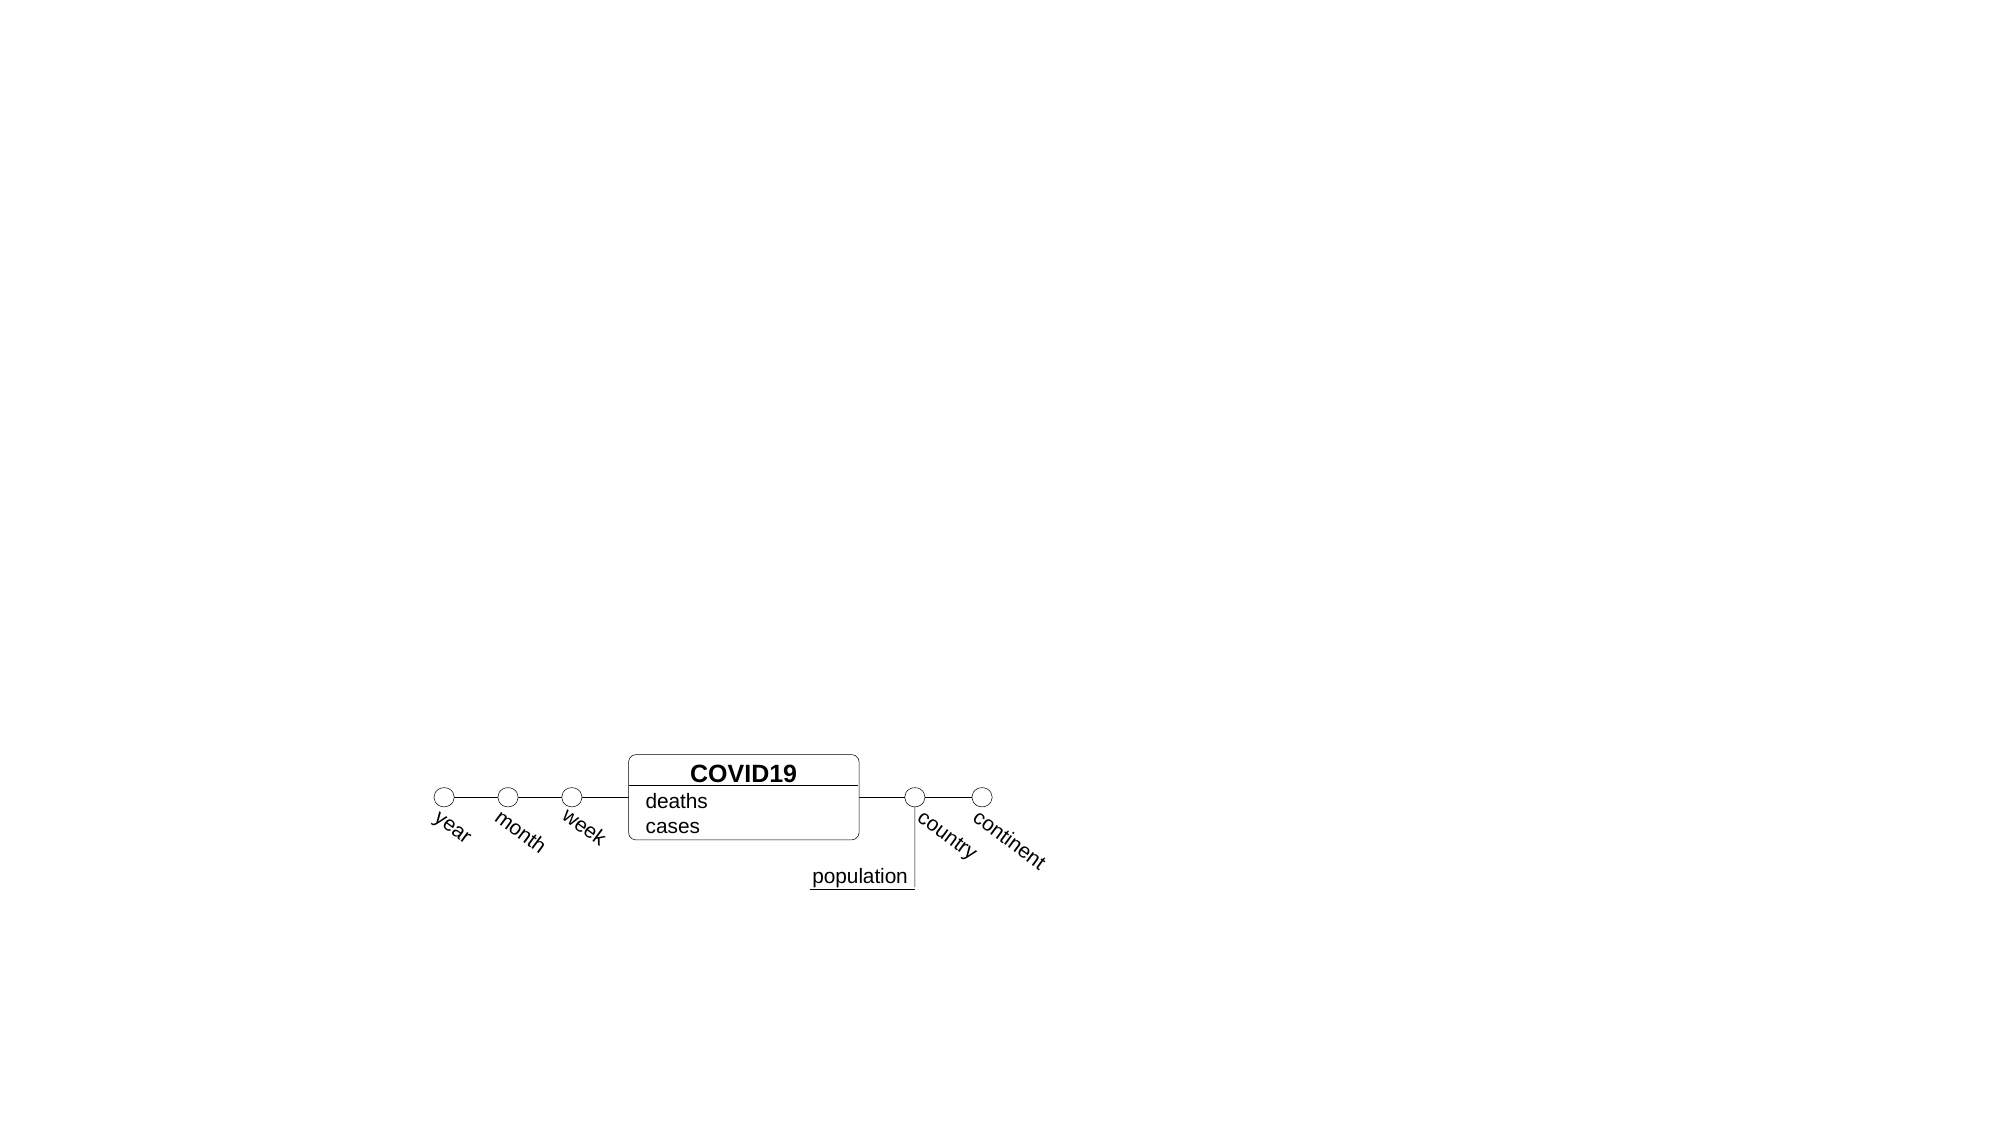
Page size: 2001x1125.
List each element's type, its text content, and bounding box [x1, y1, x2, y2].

text_box [970, 786, 994, 808]
text_box [496, 786, 520, 797]
text_box continent [969, 804, 1052, 875]
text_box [628, 754, 860, 840]
text_box [432, 786, 456, 808]
text_box year [430, 807, 478, 849]
text_box week [558, 801, 613, 851]
text_box [496, 798, 520, 808]
text_box [560, 798, 583, 808]
text_box population [797, 855, 923, 895]
text_box [903, 786, 927, 808]
text_box country [916, 803, 984, 865]
text_box [560, 786, 584, 797]
text_box month [490, 804, 553, 859]
